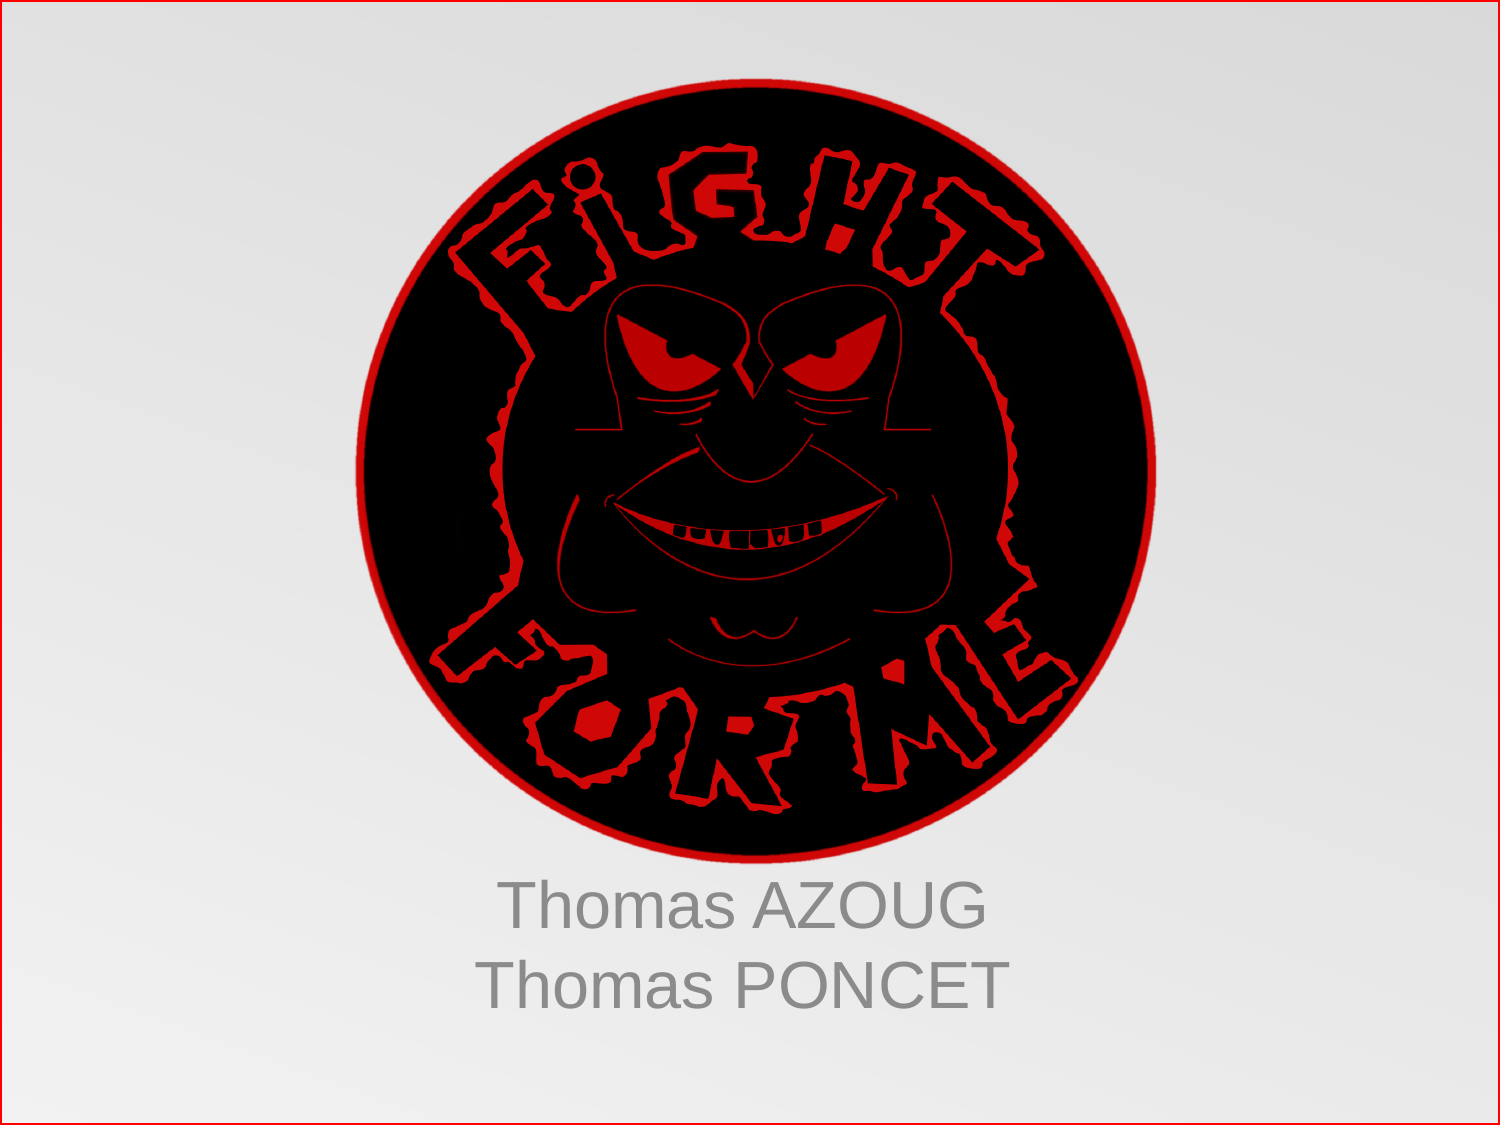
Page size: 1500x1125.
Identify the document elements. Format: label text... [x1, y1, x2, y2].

picture [335, 66, 1165, 896]
subtitle Thomas AZOUG Thomas PONCET [218, 854, 1269, 1125]
